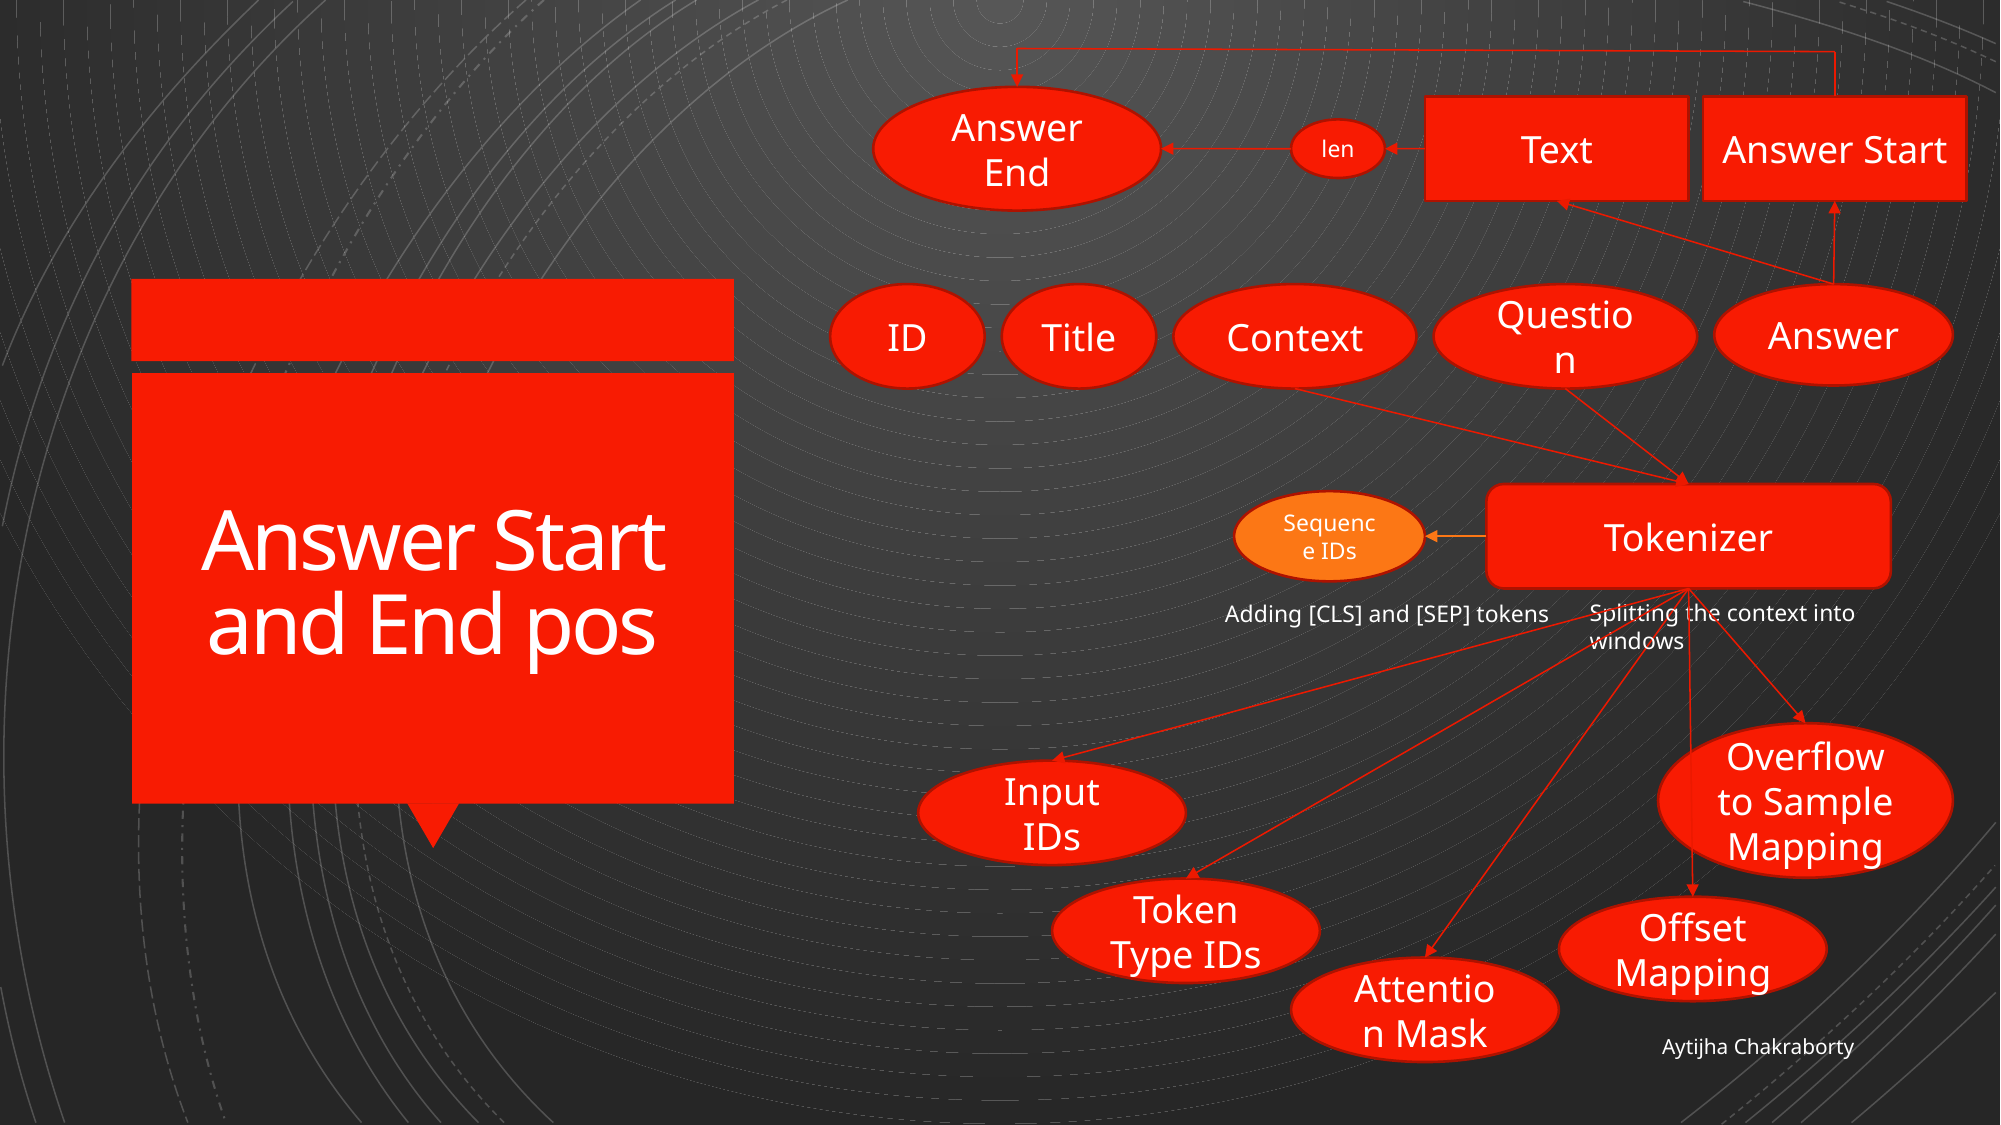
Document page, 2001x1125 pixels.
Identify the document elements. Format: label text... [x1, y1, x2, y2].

title Answer Start and End pos [145, 385, 721, 789]
footer Aytijha Chakraborty [131, 1021, 1869, 1074]
text_box ID [828, 282, 986, 390]
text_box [1051, 588, 1185, 761]
text_box Input IDs [916, 759, 1185, 867]
text_box Overflow to Sample Mapping [1693, 721, 1955, 880]
text_box Context [1172, 282, 1418, 390]
text_box Question [1432, 282, 1699, 388]
text_box len [1289, 118, 1387, 180]
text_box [1556, 200, 1833, 285]
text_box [1185, 588, 1688, 879]
text_box Splitting the context into windows [1806, 591, 1966, 662]
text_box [1294, 388, 1565, 485]
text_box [1424, 879, 1689, 958]
text_box Offset Mapping [1559, 895, 1829, 1003]
text_box Sequence IDs [1232, 489, 1427, 583]
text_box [1688, 724, 1693, 897]
text_box Token Type IDs [1050, 877, 1322, 985]
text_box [1688, 588, 1806, 724]
text_box Attention Mask [1289, 956, 1561, 1021]
text_box Title [1000, 282, 1158, 390]
text_box Answer End [871, 85, 1163, 212]
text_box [1565, 388, 1689, 485]
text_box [1016, 48, 1835, 52]
text_box Text [1424, 95, 1690, 202]
text_box Answer Start [1702, 95, 1968, 202]
text_box Answer [1712, 282, 1955, 387]
text_box Tokenizer [1485, 482, 1893, 590]
